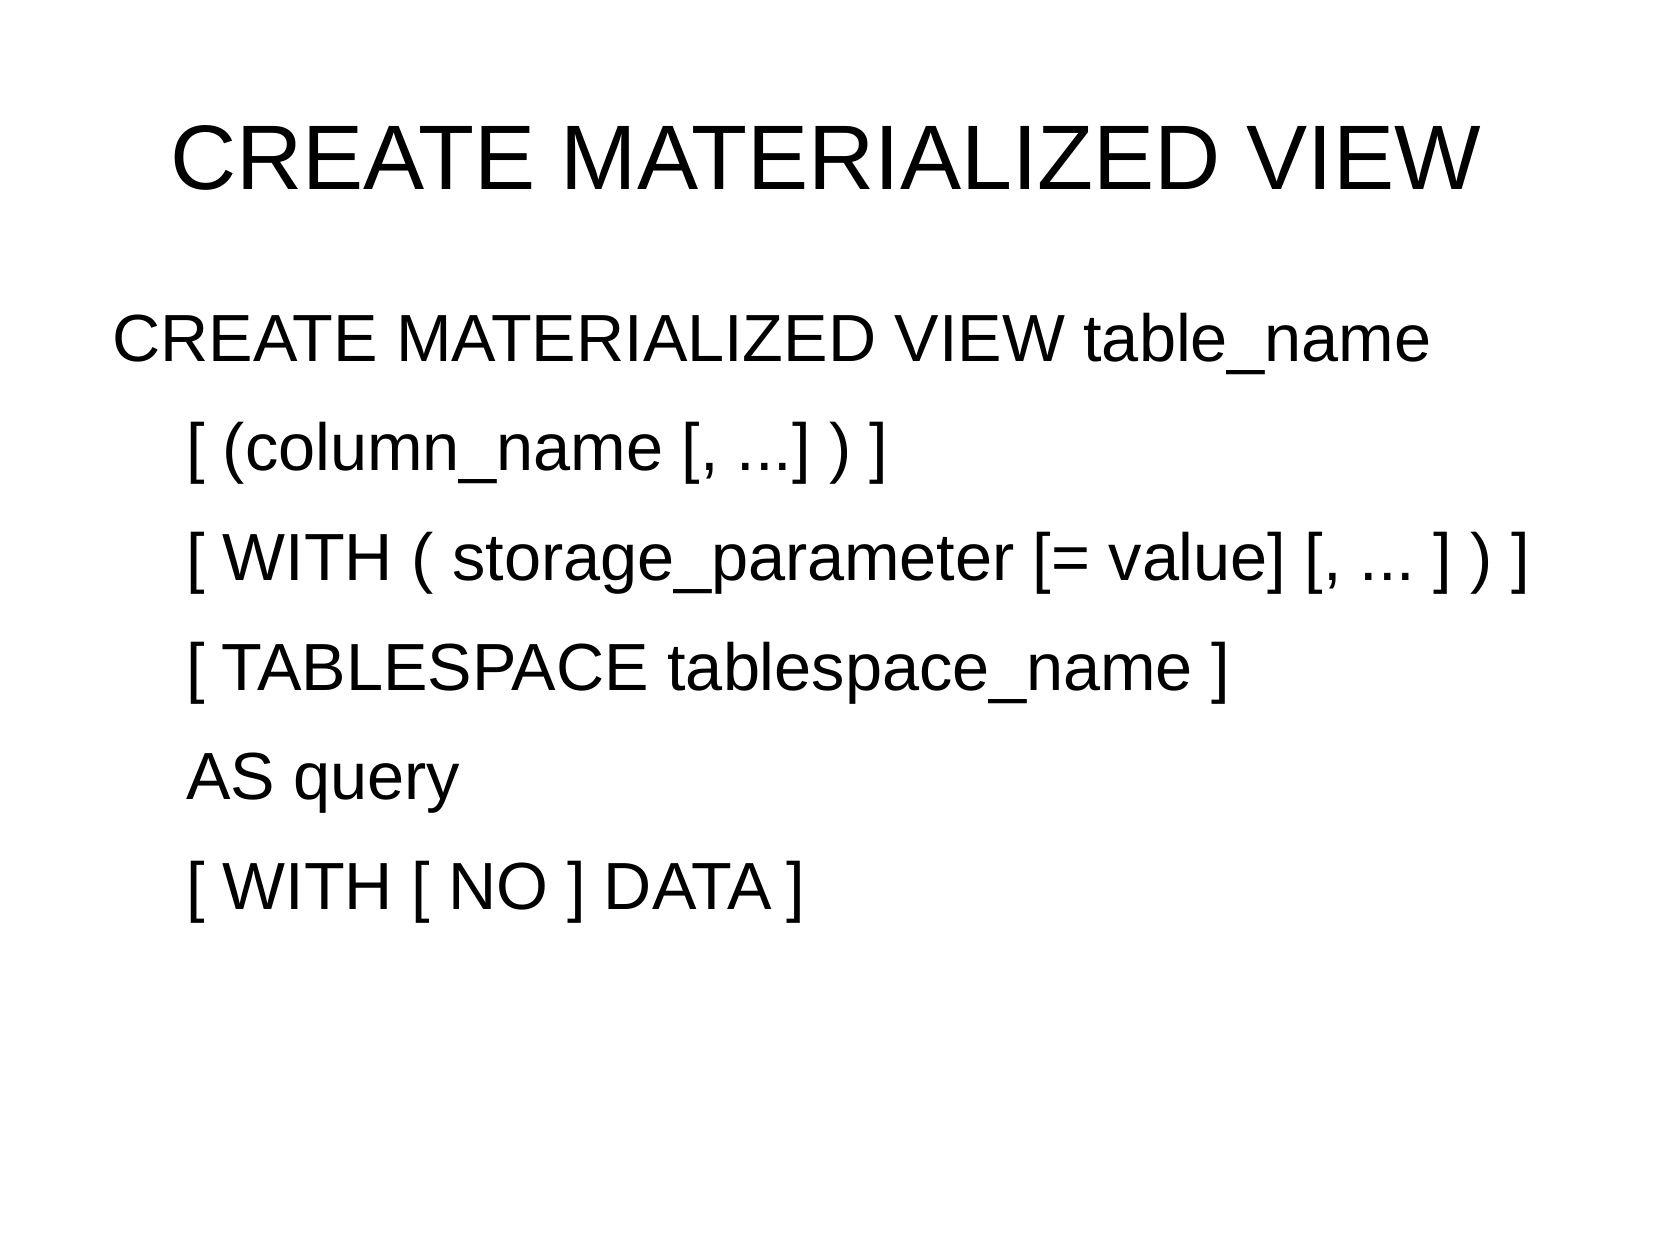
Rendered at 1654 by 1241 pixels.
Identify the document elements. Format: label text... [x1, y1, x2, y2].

text_box CREATE MATERIALIZED VIEW [82, 49, 1571, 257]
text_box CREATE MATERIALIZED VIEW table_name [ (column_name [, ...] ) ] [ WITH ( storage_parameter [= value] [, ... ] ) ] [ TABLESPACE tablespace_name ] AS query [ WITH [ NO ] DATA ] [94, 294, 1583, 1014]
